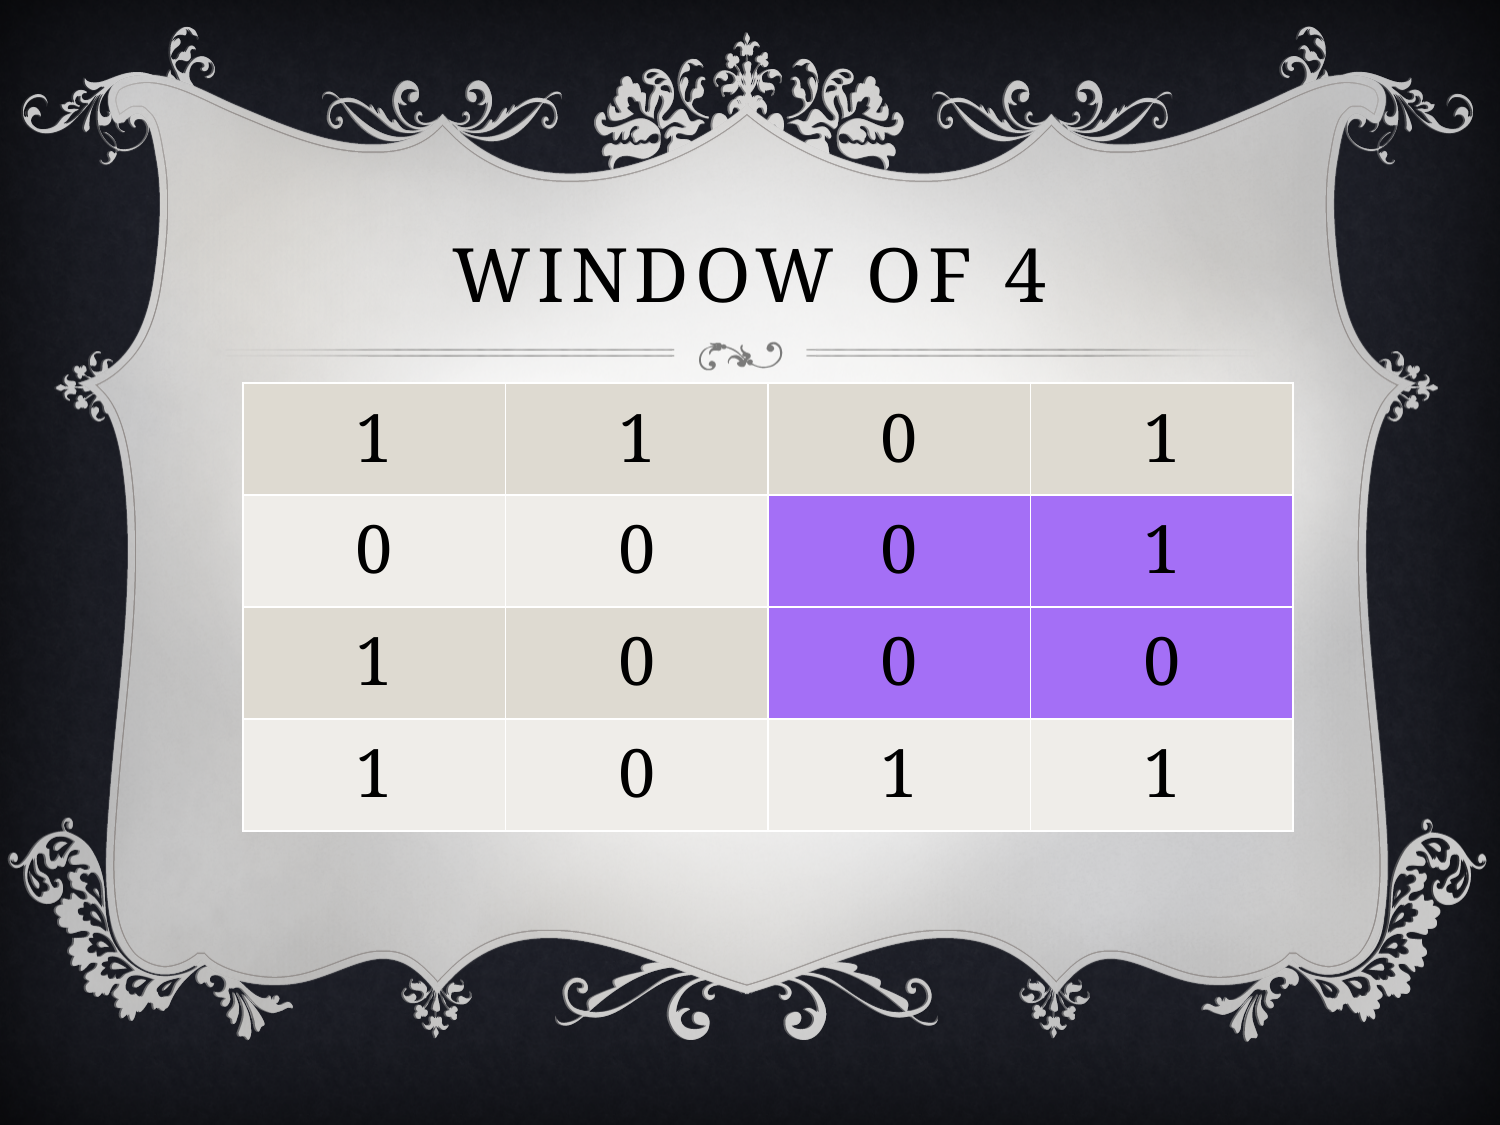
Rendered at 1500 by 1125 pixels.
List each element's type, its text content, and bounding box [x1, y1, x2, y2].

table_cell 0 [244, 496, 505, 606]
table_header 1 [244, 384, 505, 494]
table_cell 1 [1031, 720, 1292, 830]
table_cell 1 [769, 720, 1030, 830]
table_cell 1 [244, 608, 505, 718]
table_cell 1 [244, 720, 505, 830]
table_header 1 [506, 384, 767, 494]
table_cell 0 [506, 608, 767, 718]
table_cell 0 [1031, 608, 1292, 718]
picture [0, 0, 1500, 265]
table_header 0 [769, 384, 1030, 494]
title Window of 4 [225, 212, 1275, 325]
table_cell 0 [506, 496, 767, 606]
table_cell 0 [506, 720, 767, 830]
table_cell 0 [769, 496, 1030, 606]
table_cell 0 [769, 608, 1030, 718]
table_cell 1 [1031, 496, 1292, 606]
picture [0, 419, 1500, 1125]
table_header 1 [1031, 384, 1292, 494]
